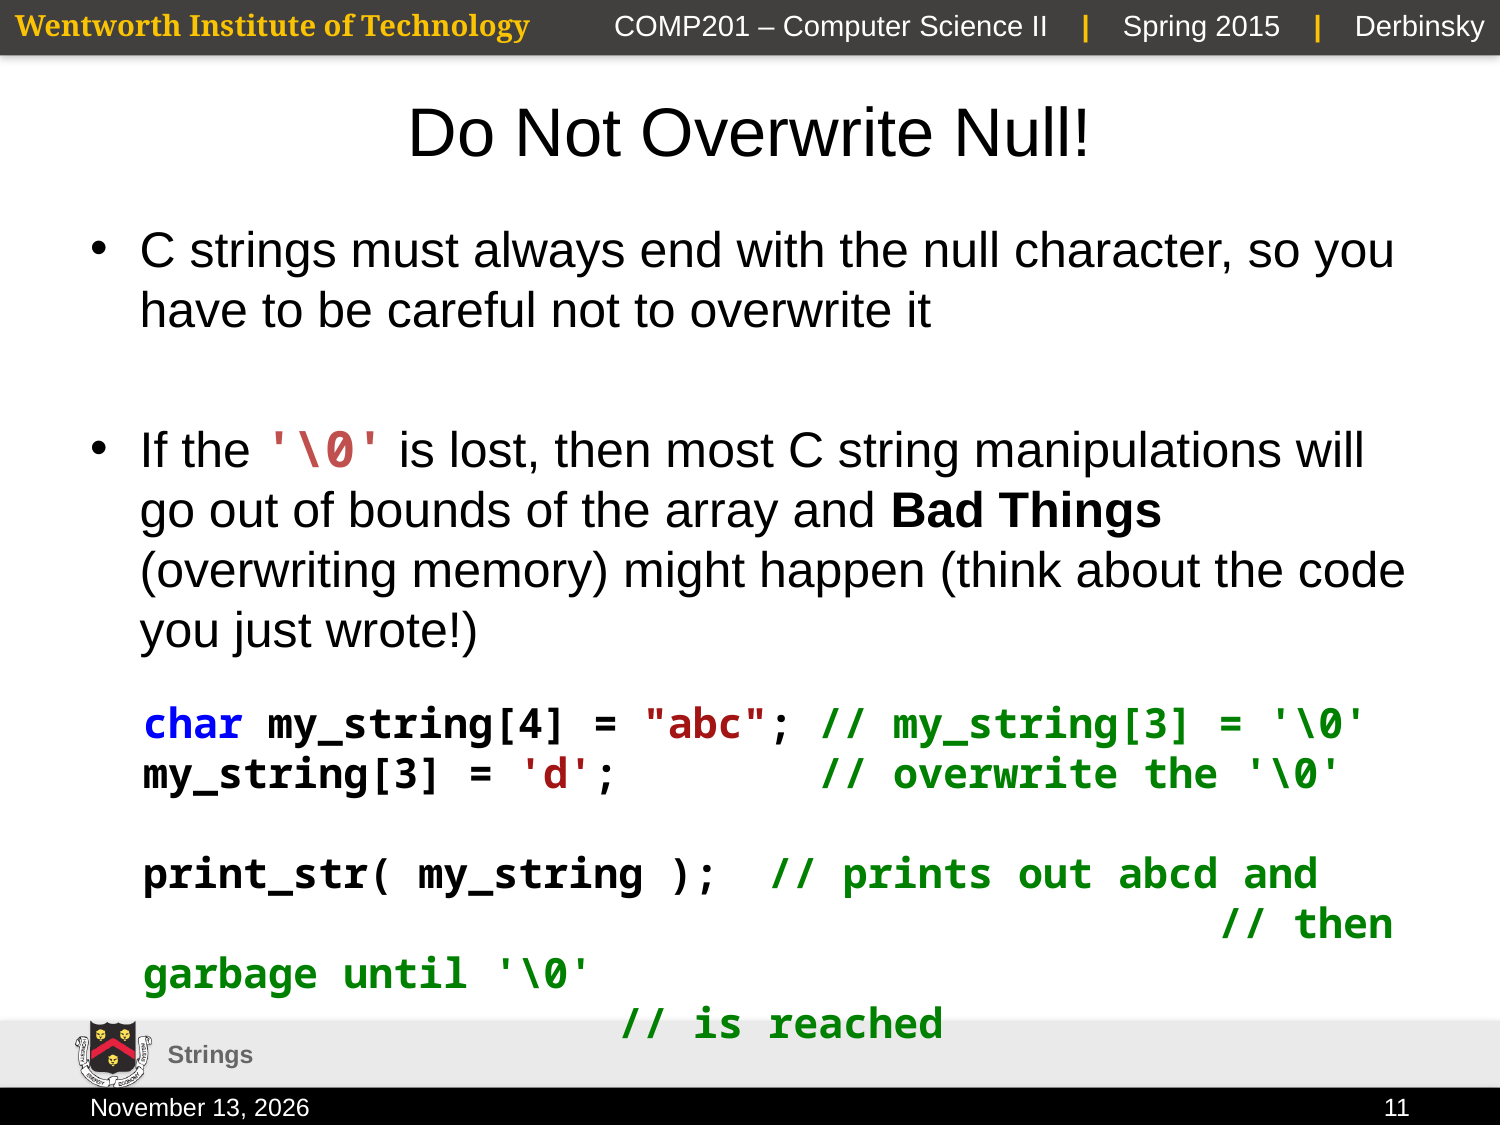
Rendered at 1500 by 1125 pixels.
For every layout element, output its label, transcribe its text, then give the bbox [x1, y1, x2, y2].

title Do Not Overwrite Null! [75, 80, 1425, 179]
picture [75, 1020, 153, 1087]
slide_number 11 [1245, 1087, 1425, 1125]
text_box char my_string[4] = "abc"; // my_string[3] = '\0' my_string[3] = 'd'; // overwrite the '\0' print_str( my_string ); // prints out abcd and // then garbage until '\0' // is reached [128, 689, 1441, 1055]
list C strings must always end with the null character, so you have to be careful not to overwrite it If the '\0' is lost, then most C string manipulations will go out of bounds of the array and Bad Things (overwriting memory) might happen (think about the code you just wrote!) [75, 209, 1425, 666]
footer Strings [152, 1055, 1425, 1079]
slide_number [75, 1087, 451, 1125]
